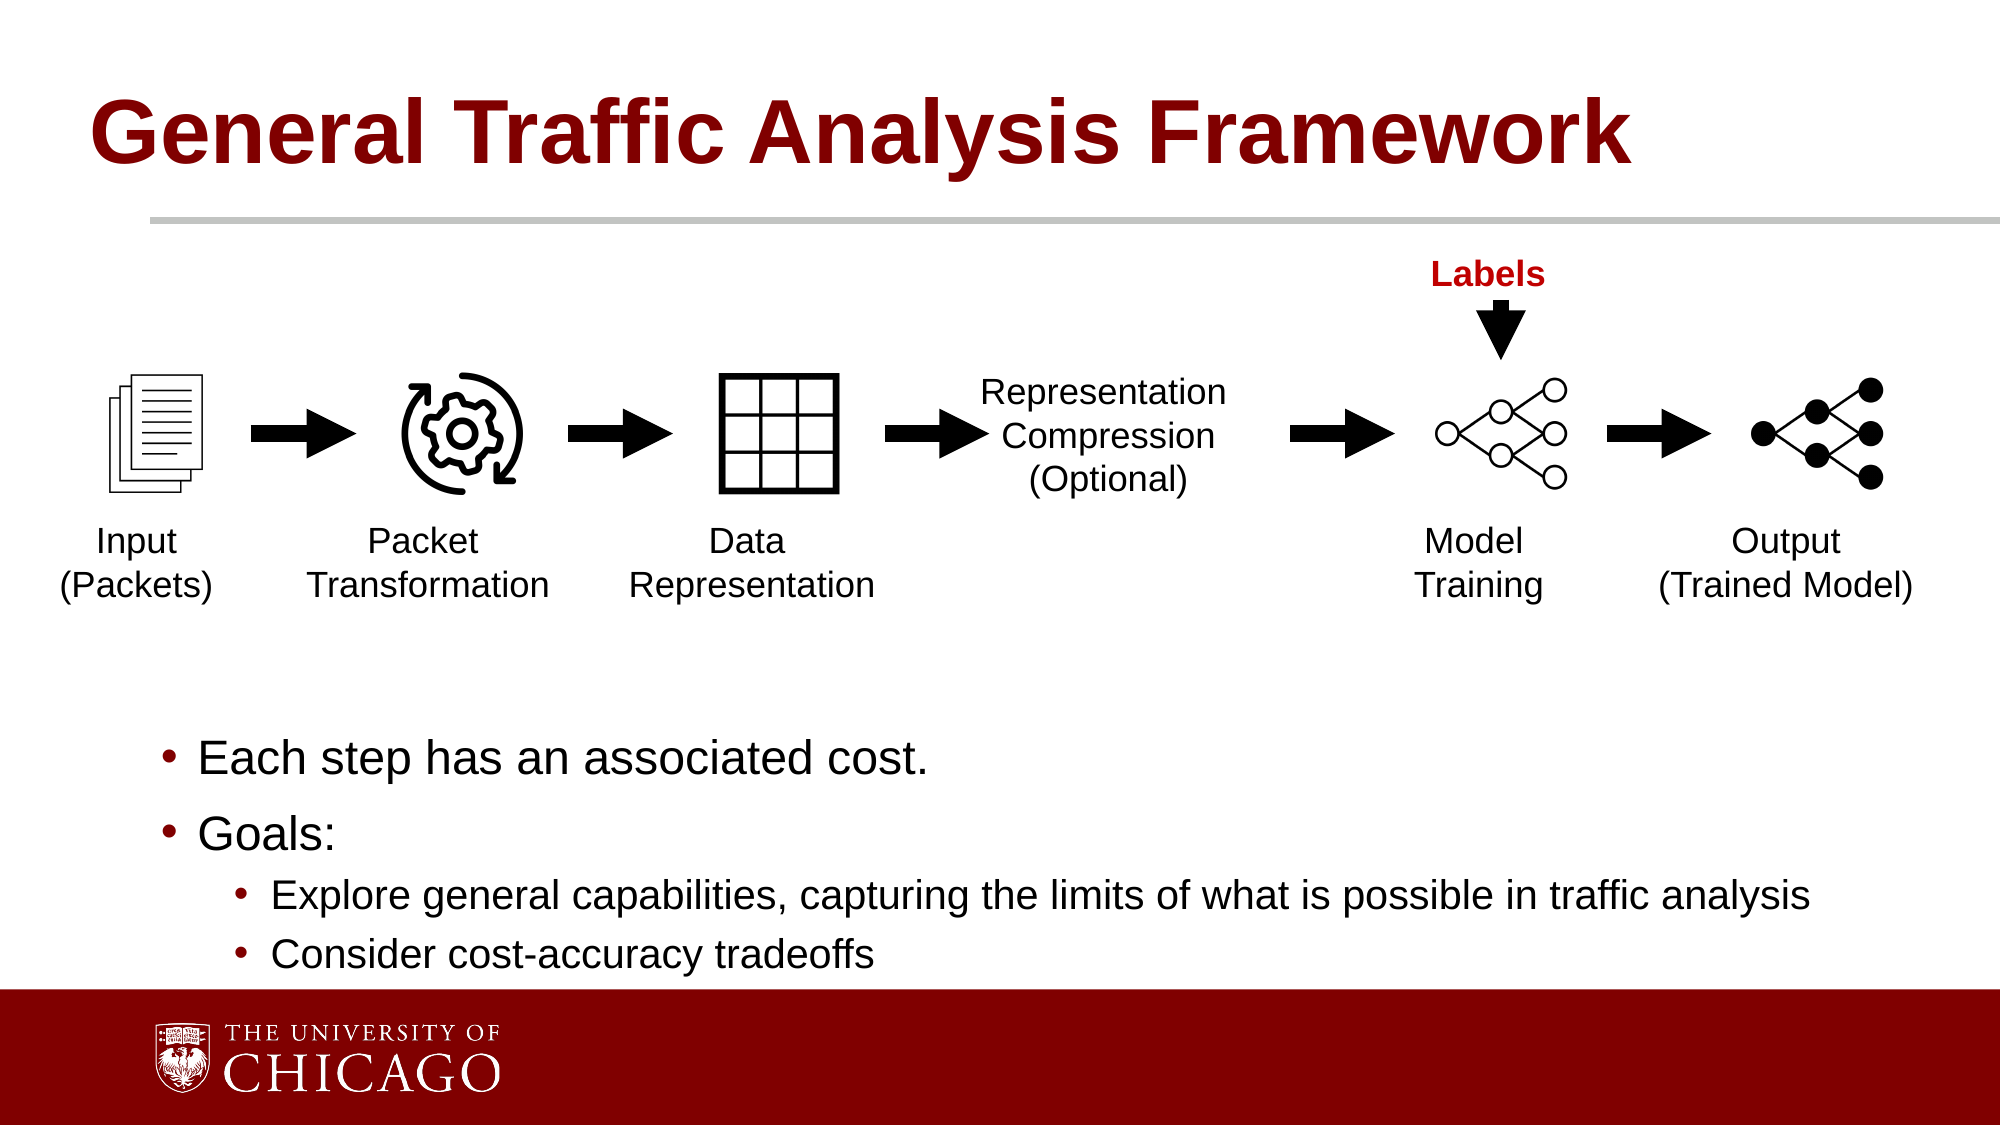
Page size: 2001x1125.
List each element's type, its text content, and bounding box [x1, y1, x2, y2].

text_box Labels [1426, 246, 1551, 299]
picture [711, 366, 846, 501]
title General Traffic Analysis Framework [74, 18, 1800, 236]
text_box Input (Packets) [55, 513, 218, 609]
picture [89, 366, 223, 501]
text_box Data Representation [624, 513, 880, 609]
picture [1750, 366, 1884, 501]
list Each step has an associated cost. Goals: Explore general capabilities, capturing the limits of what is possible in traffic analysis Consider cost-accuracy tradeoffs [145, 719, 1871, 989]
text_box Packet Transformation [301, 513, 555, 609]
picture [1434, 366, 1568, 501]
text_box [1290, 427, 1396, 440]
text_box Model Training [1409, 513, 1549, 609]
text_box [568, 427, 673, 440]
text_box Output (Trained Model) [1653, 513, 1919, 609]
text_box Representation Compression (Optional) [975, 363, 1242, 504]
picture [395, 366, 529, 501]
text_box [1606, 427, 1712, 440]
text_box [1494, 299, 1508, 361]
text_box [250, 427, 357, 440]
